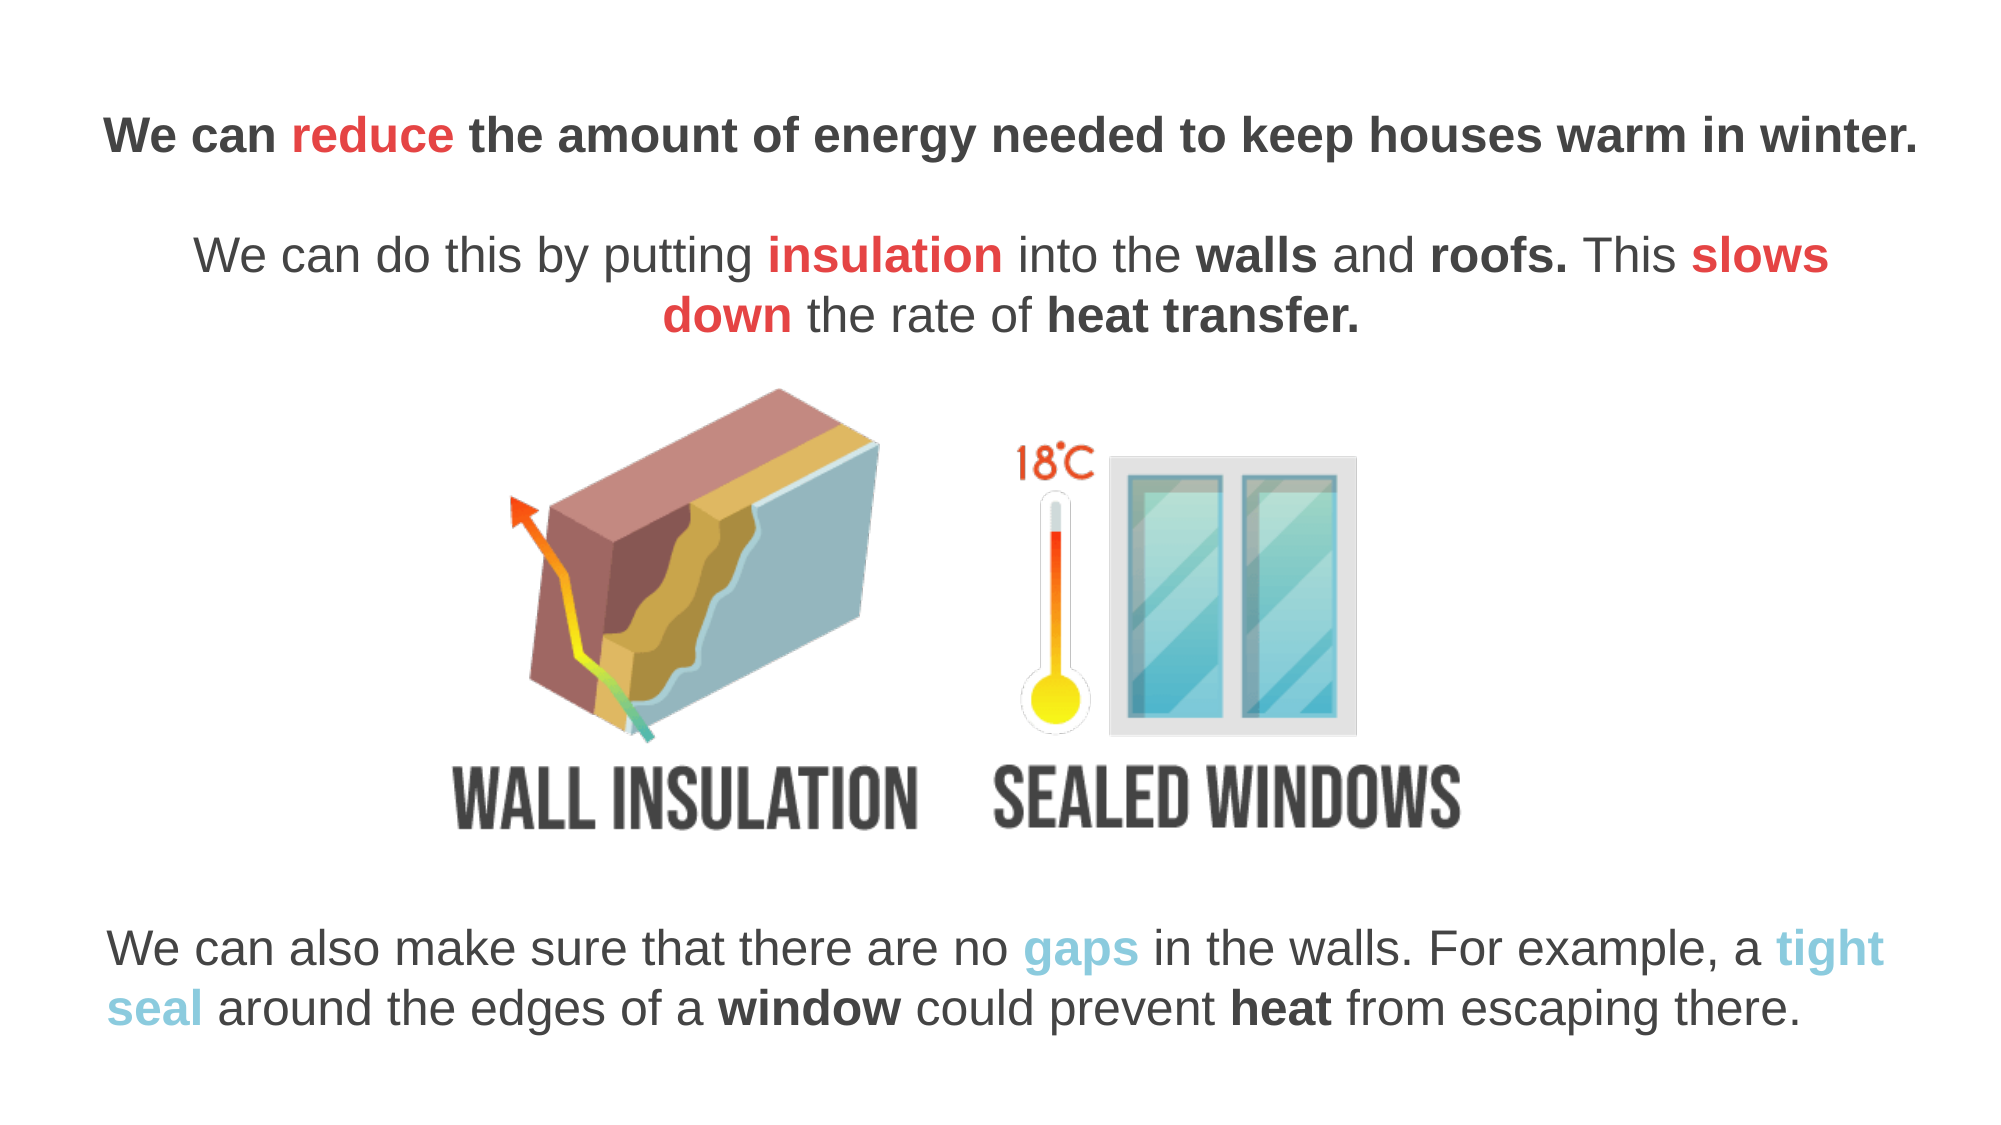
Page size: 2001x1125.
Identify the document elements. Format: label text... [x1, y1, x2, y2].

picture [450, 388, 1464, 848]
text_box We can also make sure that there are no gaps in the walls. For example, a tight seal around the edges of a window could prevent heat from escaping there. [91, 907, 1921, 1043]
text_box We can reduce the amount of energy needed to keep houses warm in winter. We can do this by putting insulation into the walls and roofs. This slows down the rate of heat transfer. [75, 95, 1948, 351]
